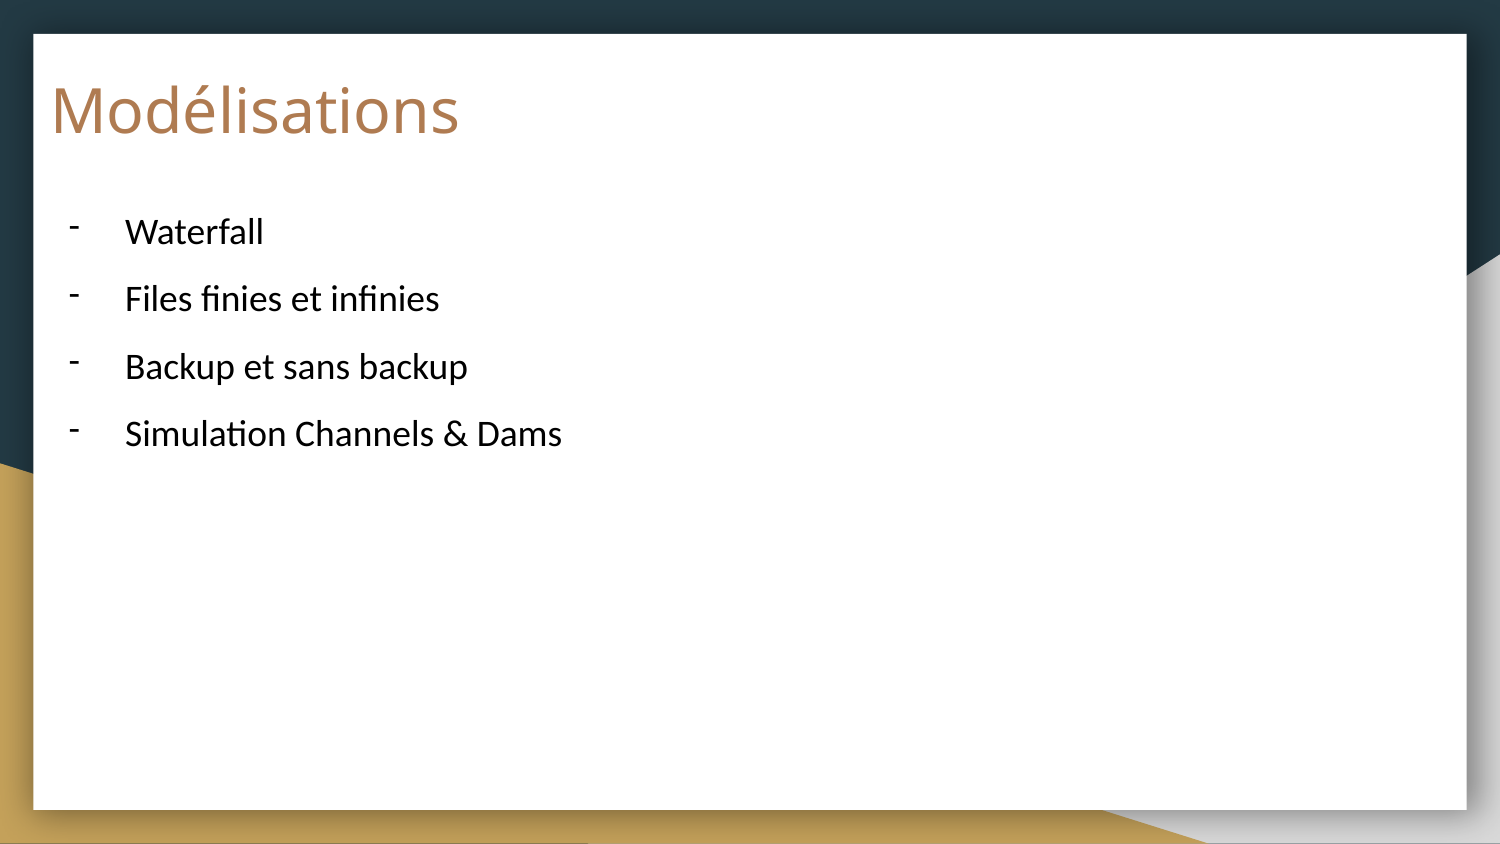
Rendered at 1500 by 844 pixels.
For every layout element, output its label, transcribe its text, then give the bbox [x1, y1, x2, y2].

title Modélisations [35, 56, 1366, 169]
list Waterfall Files finies et infinies Backup et sans backup Simulation Channels & Dams [35, 169, 1465, 560]
